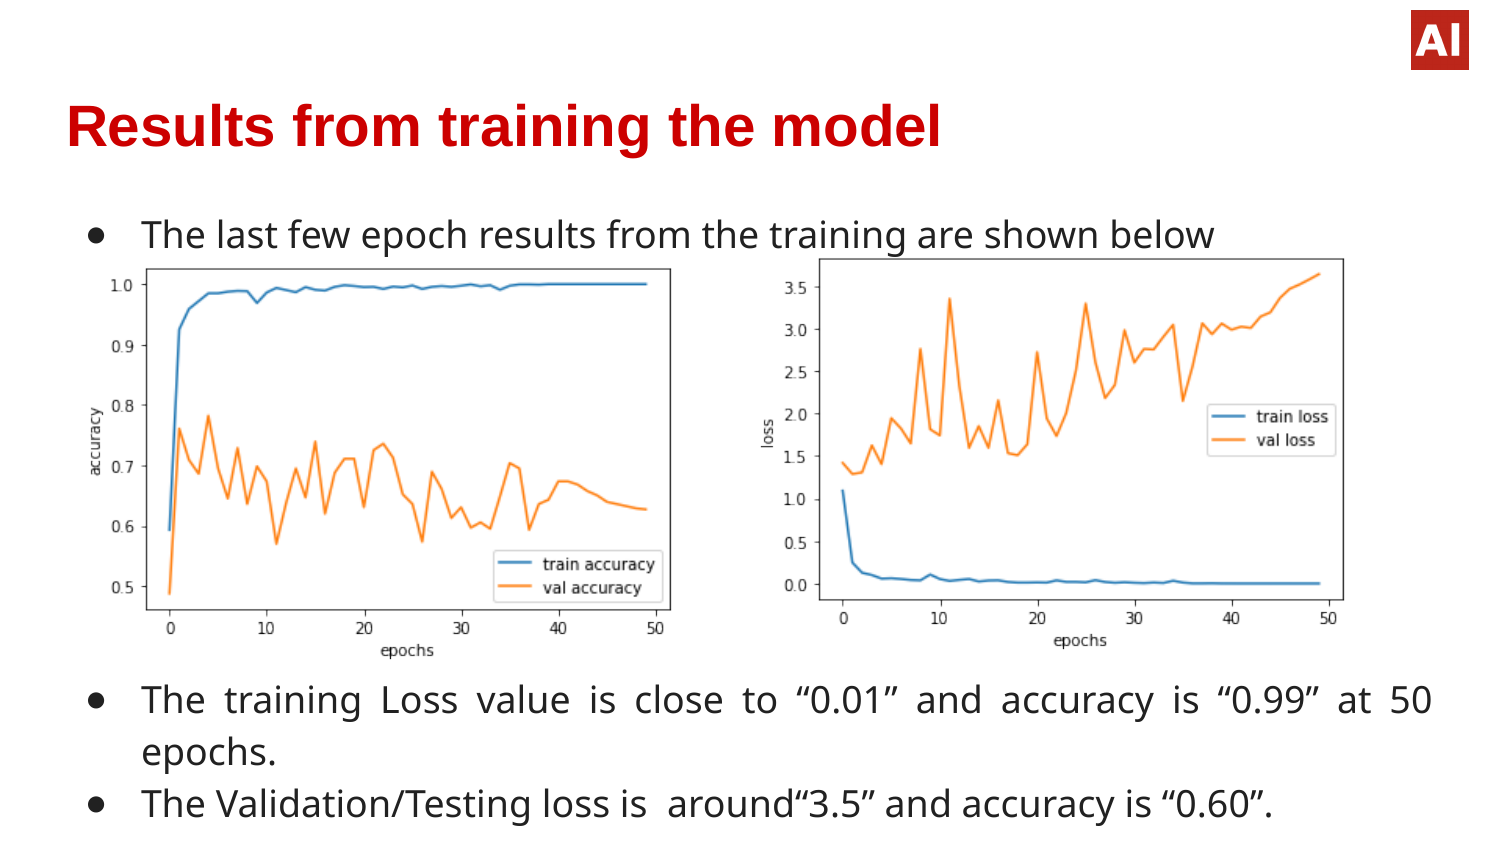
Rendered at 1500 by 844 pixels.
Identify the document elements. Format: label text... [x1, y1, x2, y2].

picture [749, 248, 1354, 659]
picture [77, 259, 681, 669]
picture [1411, 10, 1469, 70]
title Results from training the model [51, 72, 1449, 167]
list The last few epoch results from the training are shown below The training Loss value is close to “0.01” and accuracy is “0.99” at 50 epochs. The Validation/Testing loss is around“3.5” and accuracy is “0.60”. [51, 189, 1449, 812]
